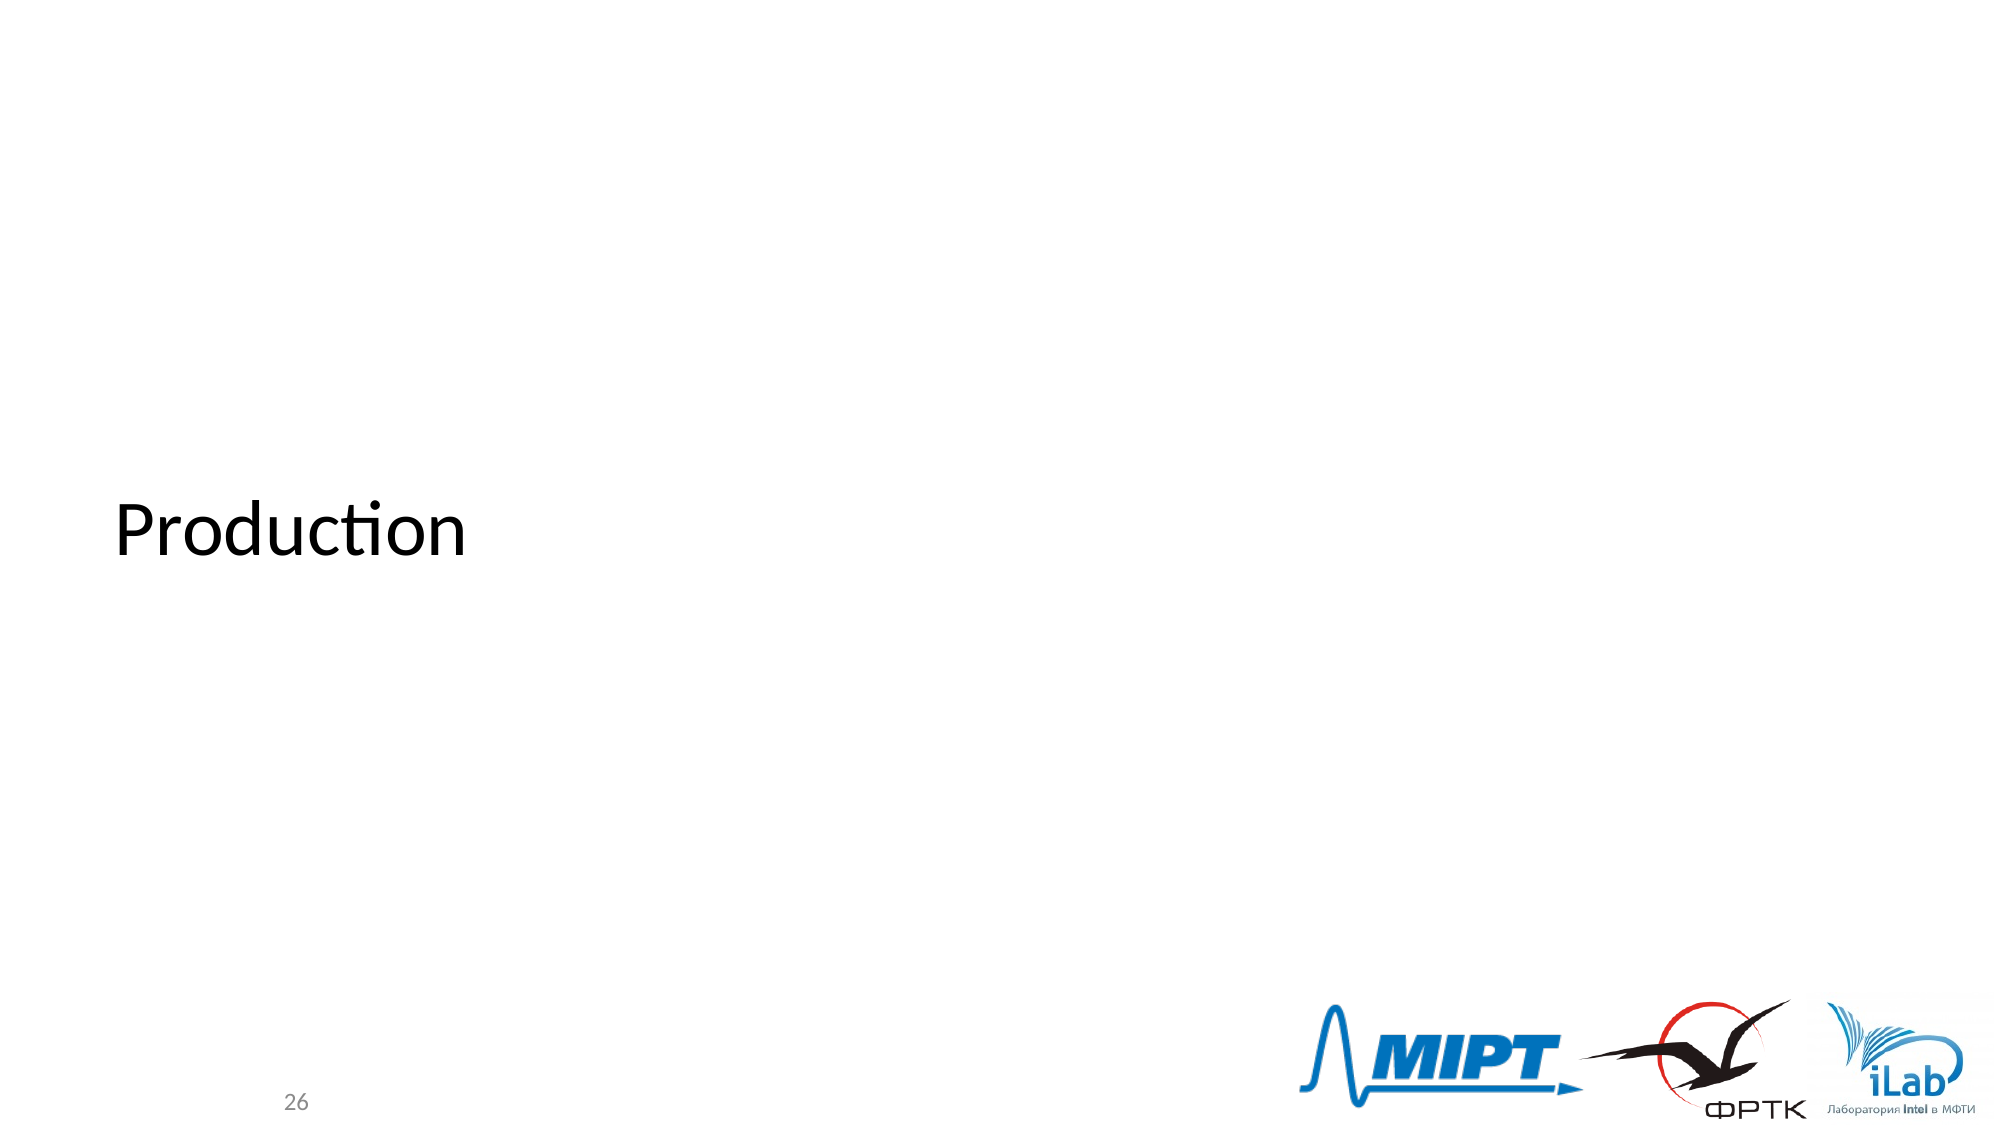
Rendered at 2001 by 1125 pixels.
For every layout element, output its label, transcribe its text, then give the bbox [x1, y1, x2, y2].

slide_number 26 [262, 1074, 331, 1125]
picture [1219, 987, 1994, 1125]
title Production [99, 412, 1517, 636]
